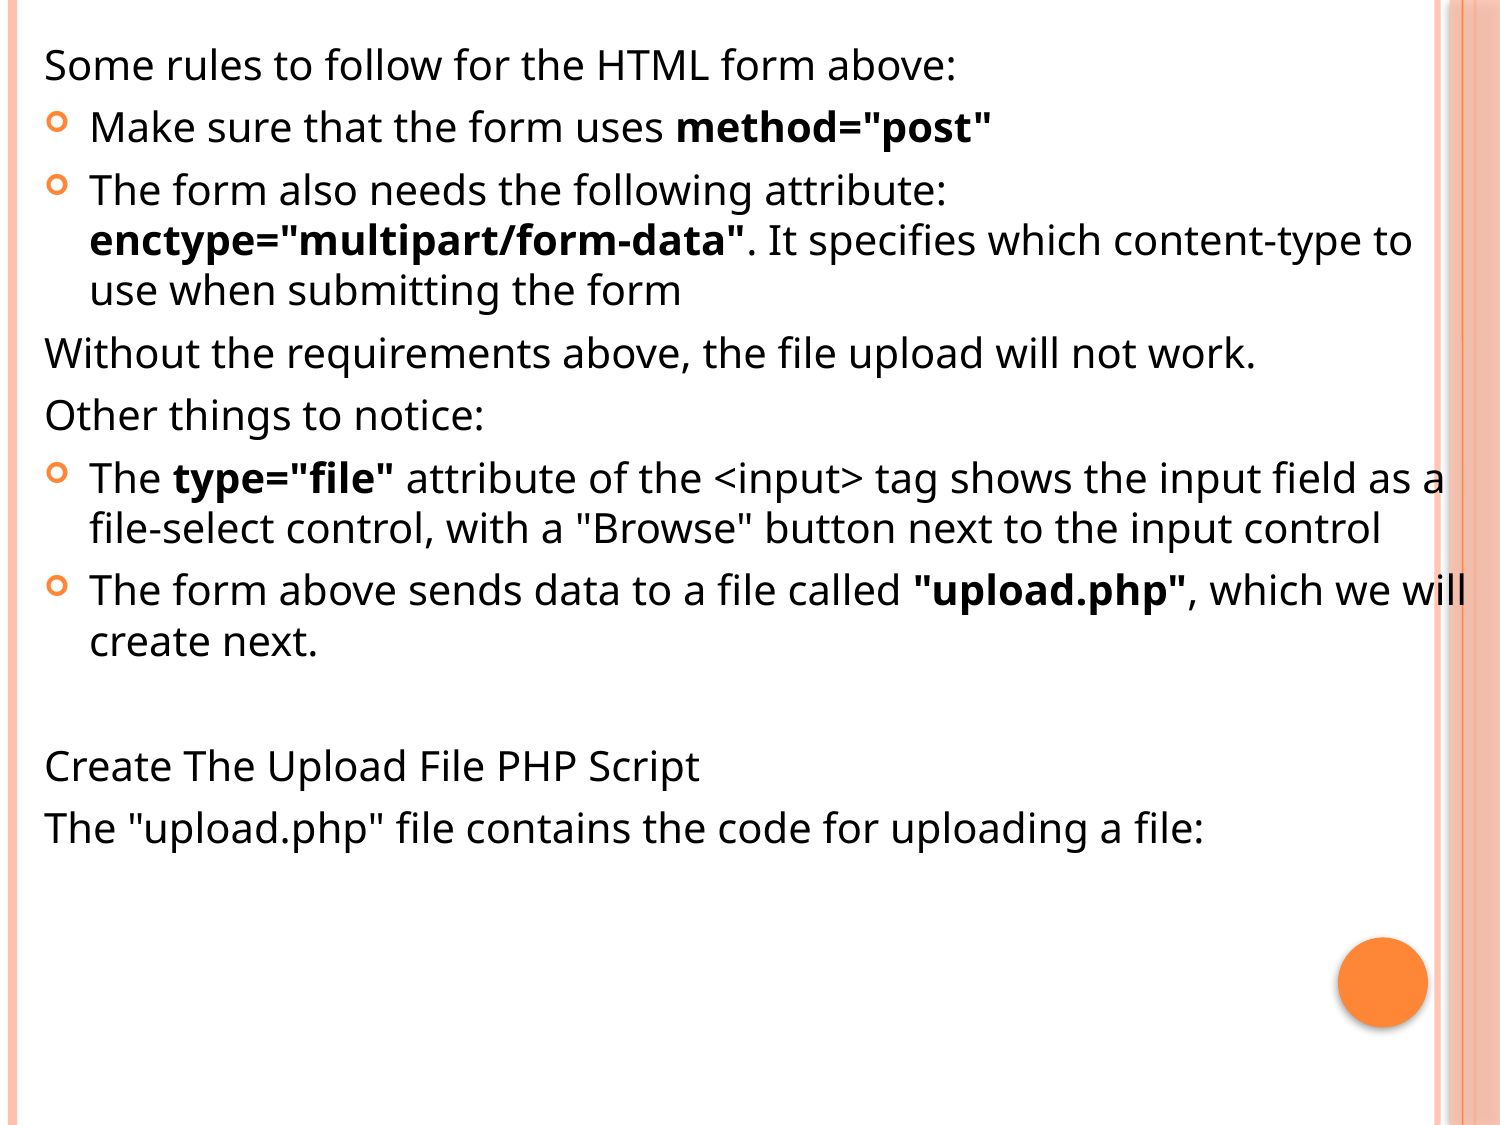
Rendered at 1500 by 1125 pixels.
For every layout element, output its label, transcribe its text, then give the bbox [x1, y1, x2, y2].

list Some rules to follow for the HTML form above: Make sure that the form uses method="post" The form also needs the following attribute: enctype="multipart/form-data". It specifies which content-type to use when submitting the form Without the requirements above, the file upload will not work. Other things to notice: The type="file" attribute of the <input> tag shows the input field as a file-select control, with a "Browse" button next to the input control The form above sends data to a file called "upload.php", which we will create next. Create The Upload File PHP Script The "upload.php" file contains the code for uploading a file: [29, 30, 1483, 1094]
